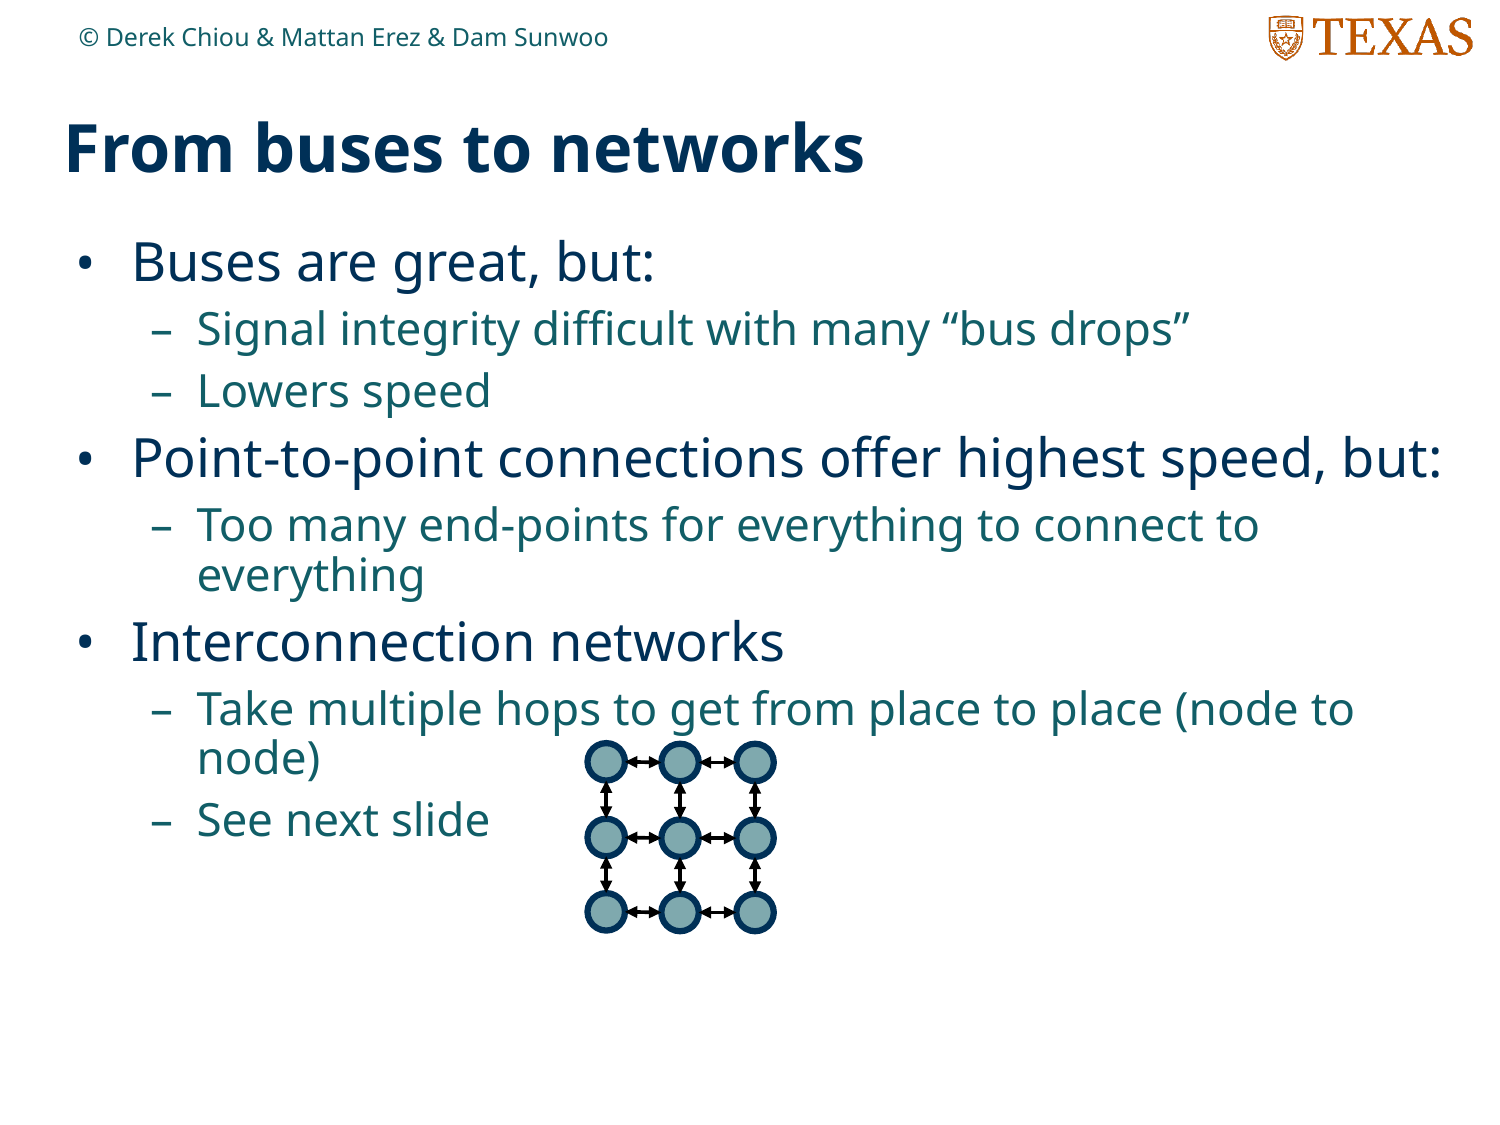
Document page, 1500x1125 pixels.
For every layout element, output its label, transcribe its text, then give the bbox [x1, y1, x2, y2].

text_box [661, 894, 699, 932]
text_box [587, 743, 625, 781]
list Buses are great, but: Signal integrity difficult with many “bus drops” Lowers speed Point-to-point connections offer highest speed, but: Too many end-points for everything to connect to everything Interconnection networks Take multiple hops to get from place to place (node to node) See next slide Can combine buses and various networks in a hierarchy [75, 235, 1475, 1123]
footer © Derek Chiou & Mattan Erez & Dam Sunwoo [63, 3, 914, 73]
picture [1268, 12, 1474, 63]
title From buses to networks [63, 75, 1475, 223]
text_box [661, 743, 699, 782]
text_box [736, 894, 774, 932]
text_box [661, 820, 699, 857]
text_box [587, 819, 625, 857]
text_box [736, 743, 774, 782]
text_box [587, 893, 625, 931]
text_box [736, 820, 774, 857]
